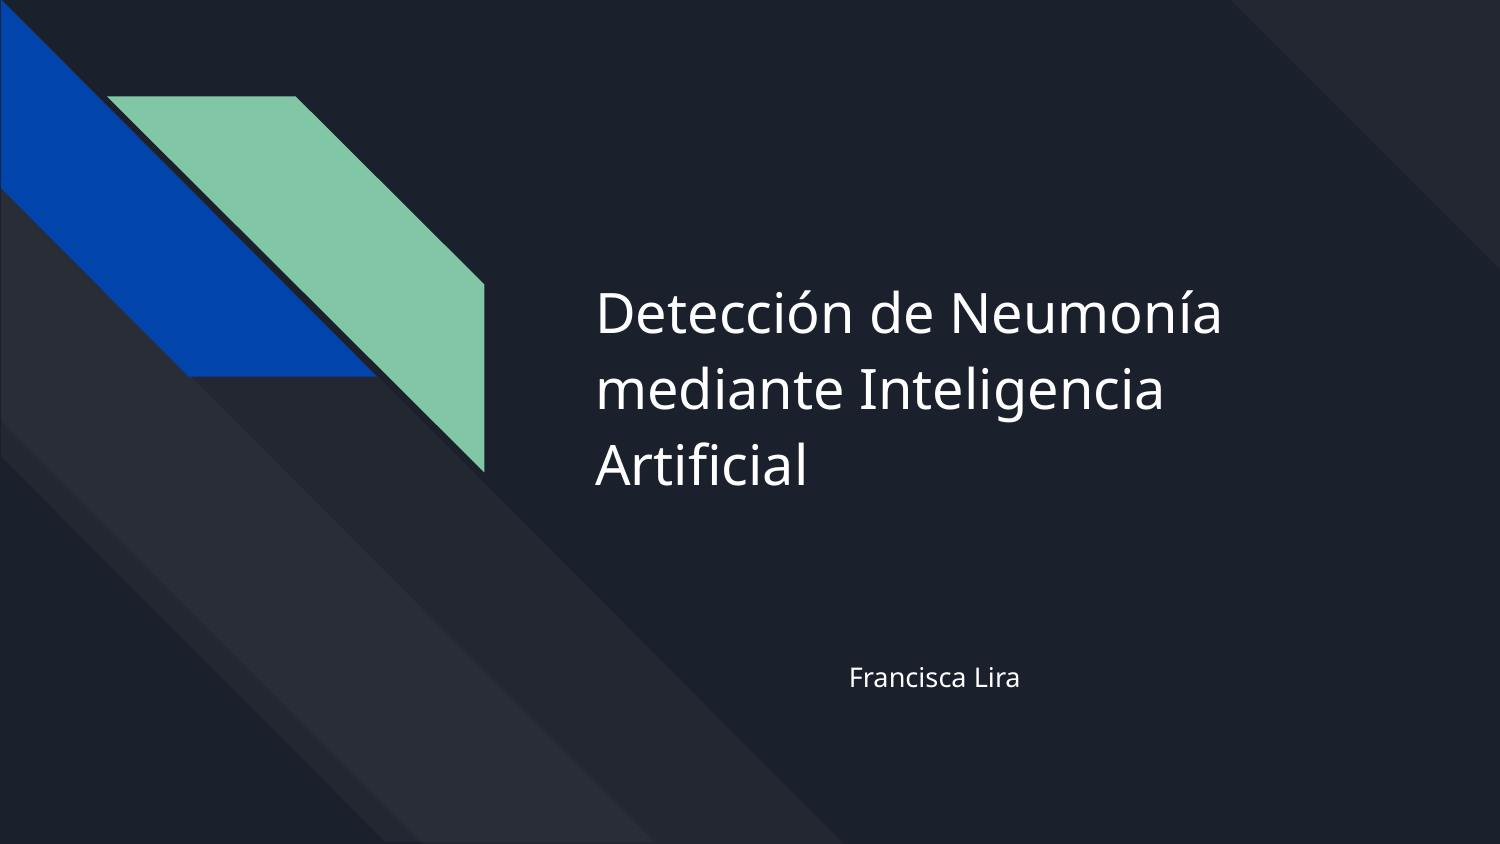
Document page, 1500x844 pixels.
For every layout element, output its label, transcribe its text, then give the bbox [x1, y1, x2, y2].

subtitle Francisca Lira [833, 643, 1404, 727]
title Detección de Neumonía mediante Inteligencia Artificial [580, 258, 1404, 518]
